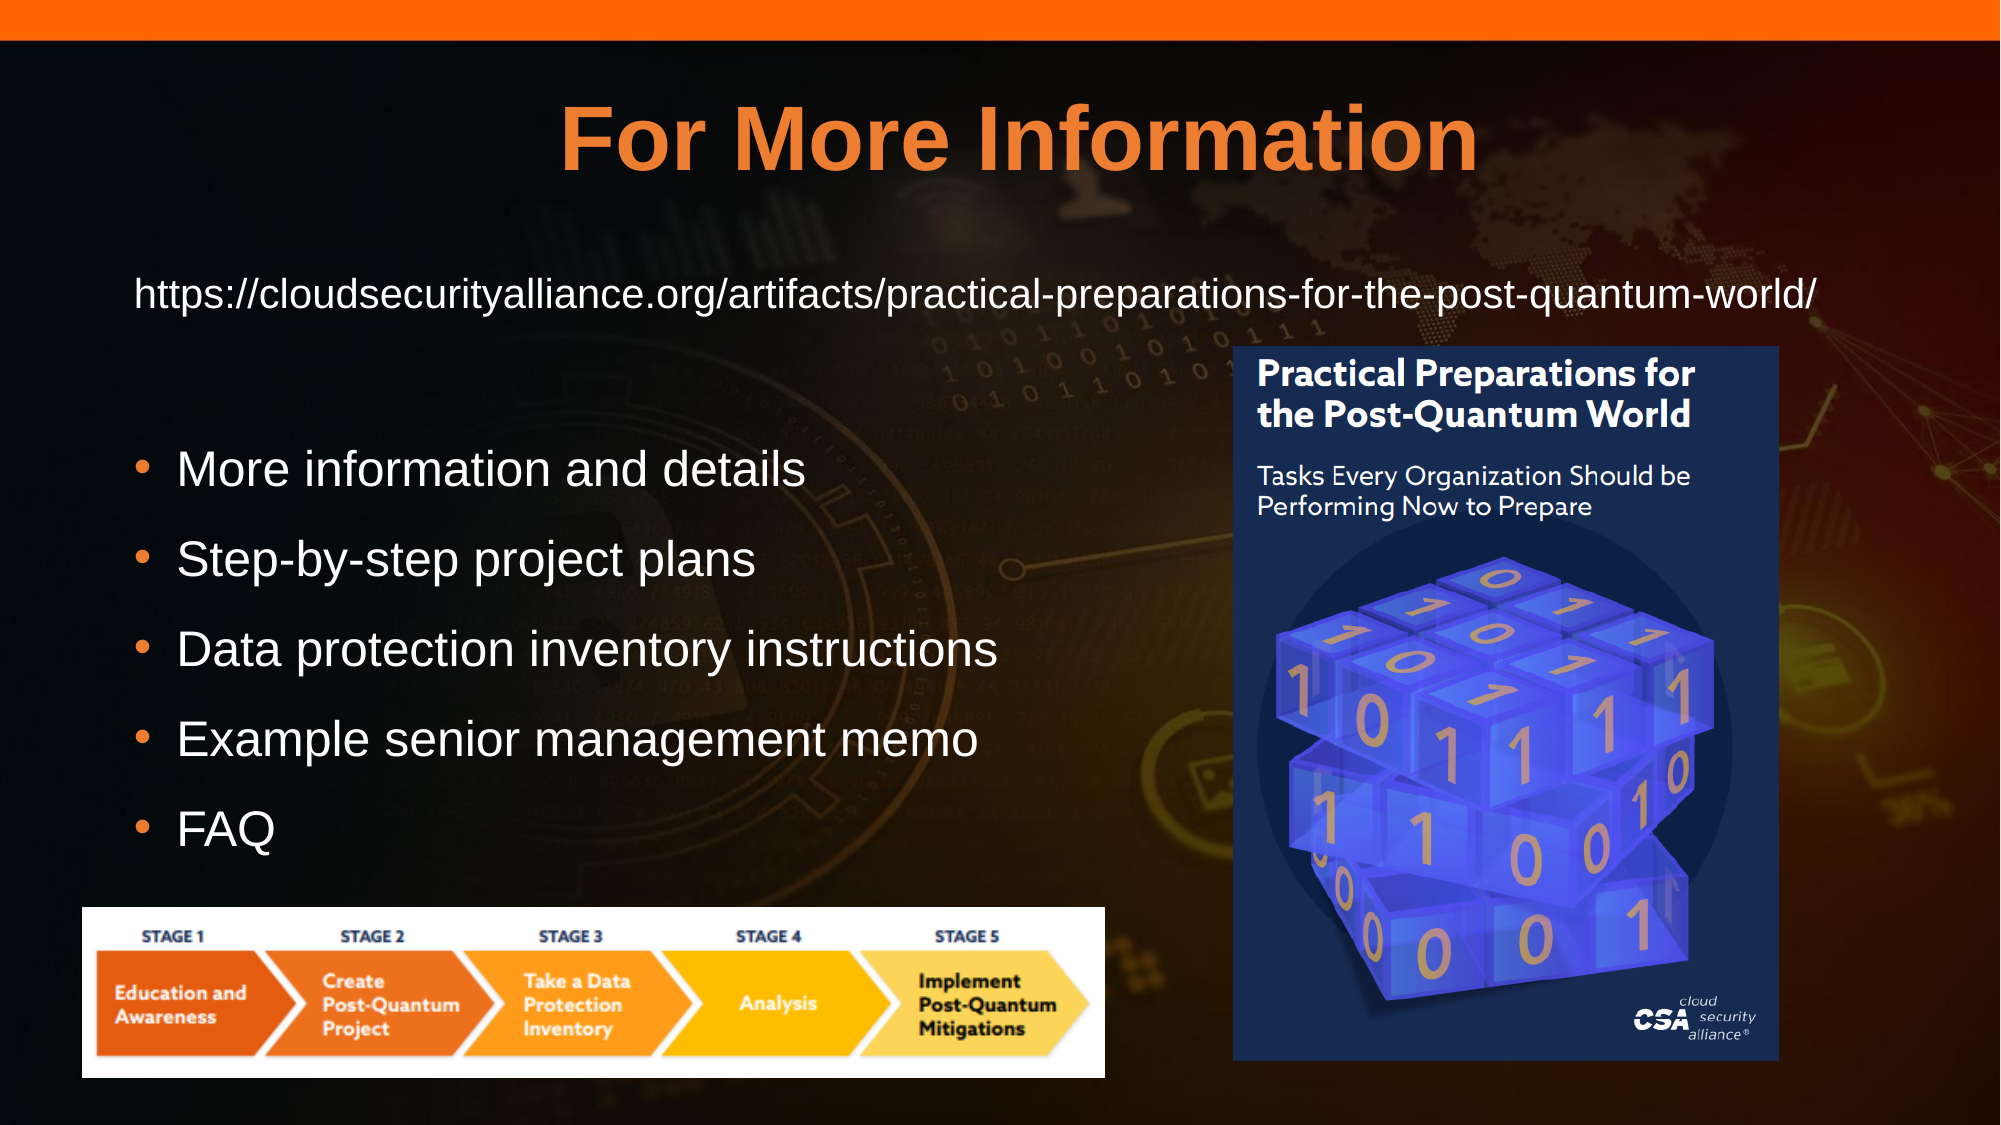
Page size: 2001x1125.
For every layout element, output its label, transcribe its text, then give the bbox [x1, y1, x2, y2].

text_box For More Information [460, 84, 1581, 198]
text_box https://cloudsecurityalliance.org/artifacts/practical-preparations-for-the-post-quantum-world/ More information and details Step-by-step project plans Data protection inventory instructions Example senior management memo FAQ [119, 234, 1881, 985]
picture [0, 0, 2001, 1125]
